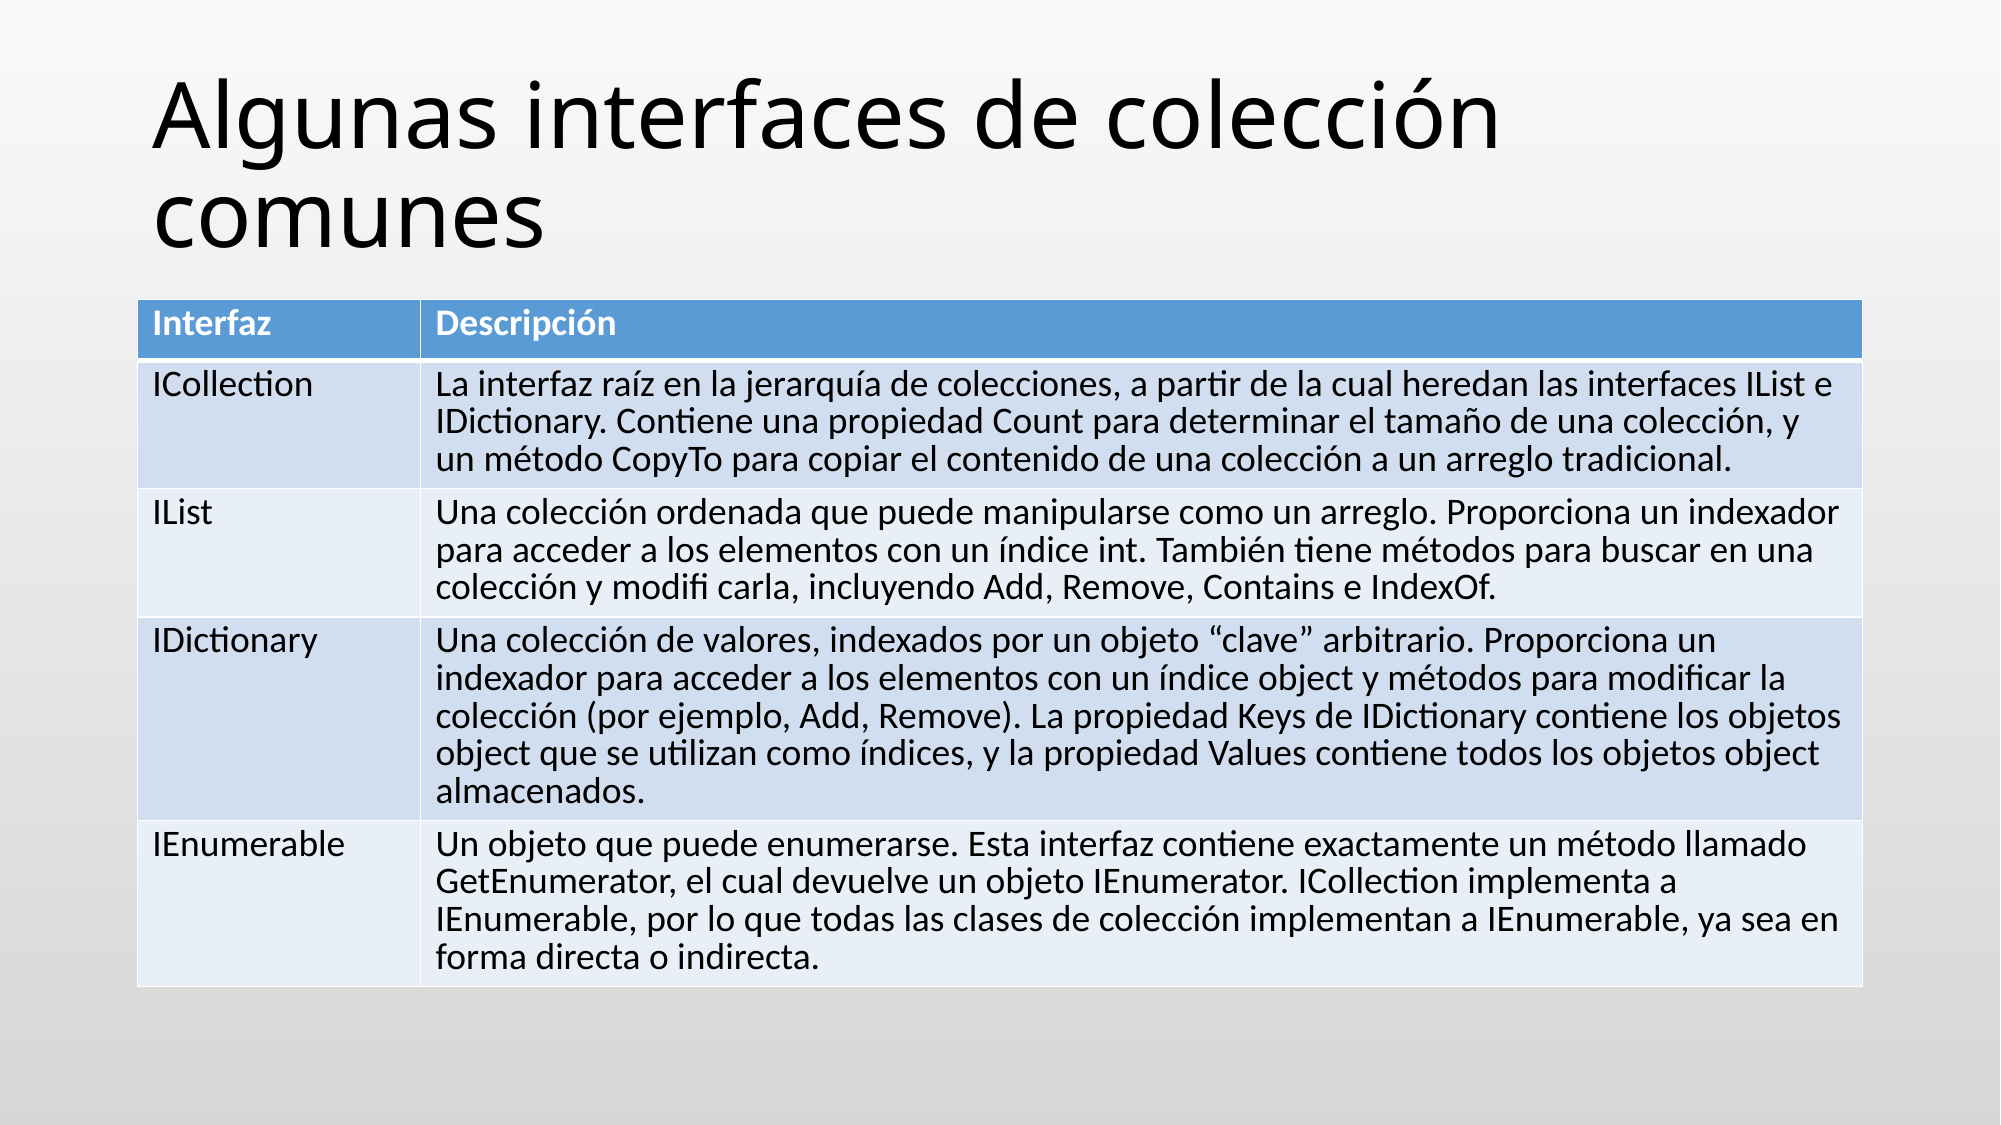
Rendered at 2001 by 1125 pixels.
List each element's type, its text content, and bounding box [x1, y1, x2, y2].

table_cell Un objeto que puede enumerarse. Esta interfaz contiene exactamente un método llamado GetEnumerator, el cual devuelve un objeto IEnumerator. ICollection implementa a IEnumerable, por lo que todas las clases de colección implementan a IEnumerable, ya sea en forma directa o indirecta. [421, 821, 1862, 986]
table_cell La interfaz raíz en la jerarquía de colecciones, a partir de la cual heredan las interfaces IList e IDictionary. Contiene una propiedad Count para determinar el tamaño de una colección, y un método CopyTo para copiar el contenido de una colección a un arreglo tradicional. [421, 363, 1862, 488]
table_cell IEnumerable [138, 821, 420, 986]
title Algunas interfaces de colección comunes [137, 59, 1863, 278]
table_cell IList [138, 489, 420, 616]
table_cell Una colección de valores, indexados por un objeto “clave” arbitrario. Proporciona un indexador para acceder a los elementos con un índice object y métodos para modificar la colección (por ejemplo, Add, Remove). La propiedad Keys de IDictionary contiene los objetos object que se utilizan como índices, y la propiedad Values contiene todos los objetos object almacenados. [421, 618, 1862, 820]
table_cell Una colección ordenada que puede manipularse como un arreglo. Proporciona un indexador para acceder a los elementos con un índice int. También tiene métodos para buscar en una colección y modifi carla, incluyendo Add, Remove, Contains e IndexOf. [421, 489, 1862, 616]
table_header Descripción [421, 300, 1862, 358]
table_header Interfaz [138, 300, 420, 358]
table_cell IDictionary [138, 618, 420, 820]
table_cell ICollection [138, 363, 420, 488]
